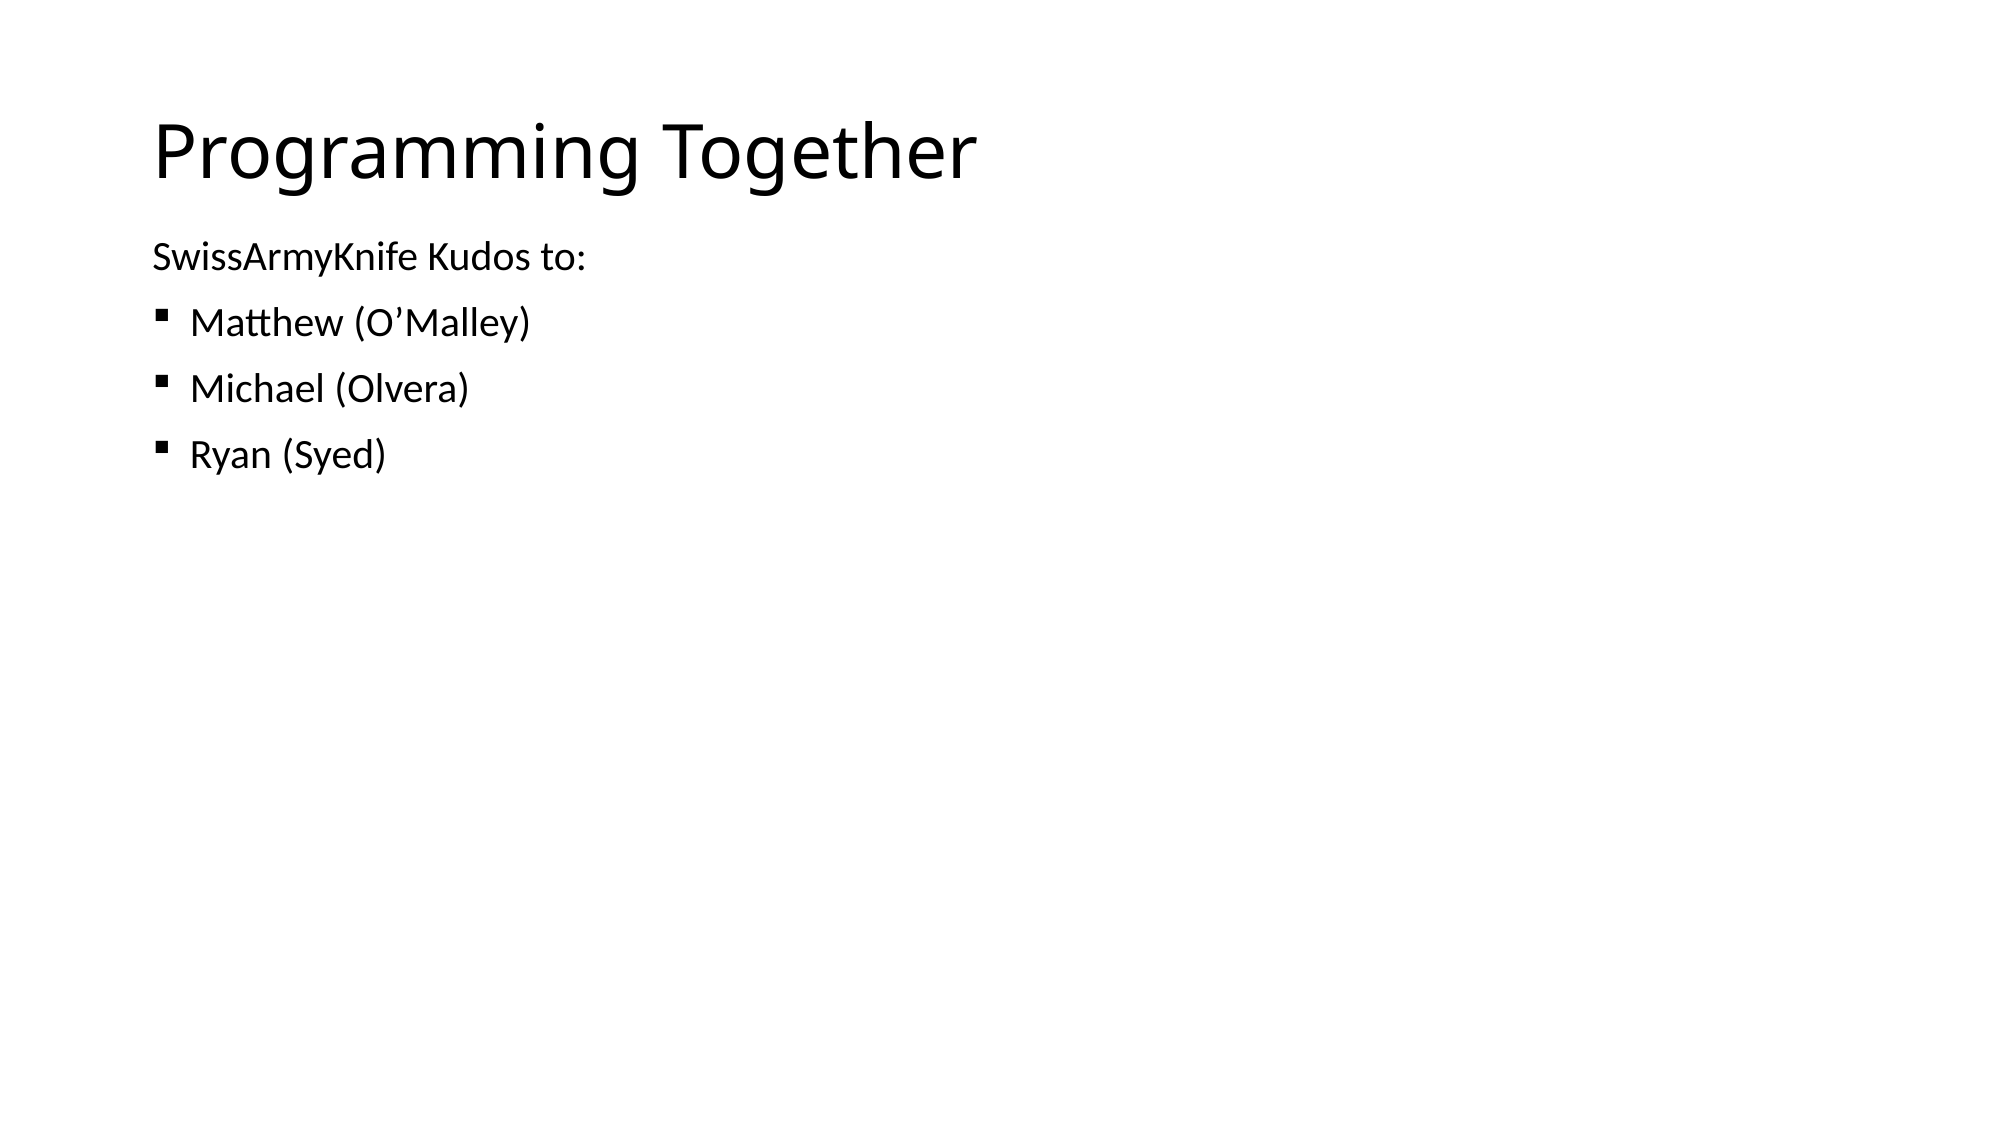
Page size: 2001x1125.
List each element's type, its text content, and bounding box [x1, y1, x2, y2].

title Programming Together [137, 92, 1863, 215]
list SwissArmyKnife Kudos to: Matthew (O’Malley) Michael (Olvera) Ryan (Syed) [137, 226, 1863, 1032]
